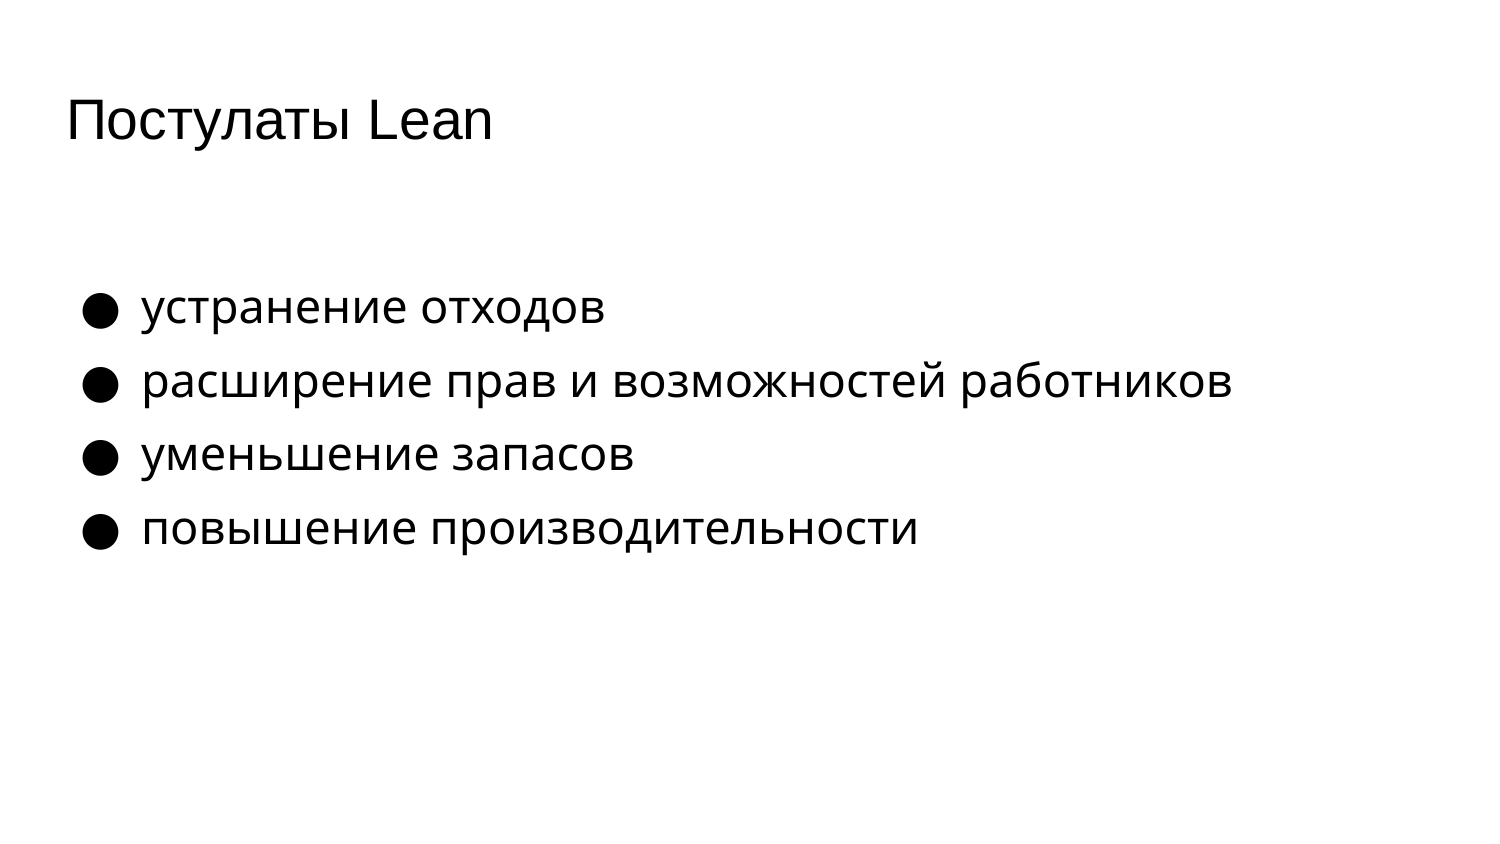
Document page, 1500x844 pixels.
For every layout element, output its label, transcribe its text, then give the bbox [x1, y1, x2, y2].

list устранение отходов расширение прав и возможностей работников уменьшение запасов повышение производительности [51, 248, 1449, 750]
title Постулаты Lean [51, 72, 1449, 167]
